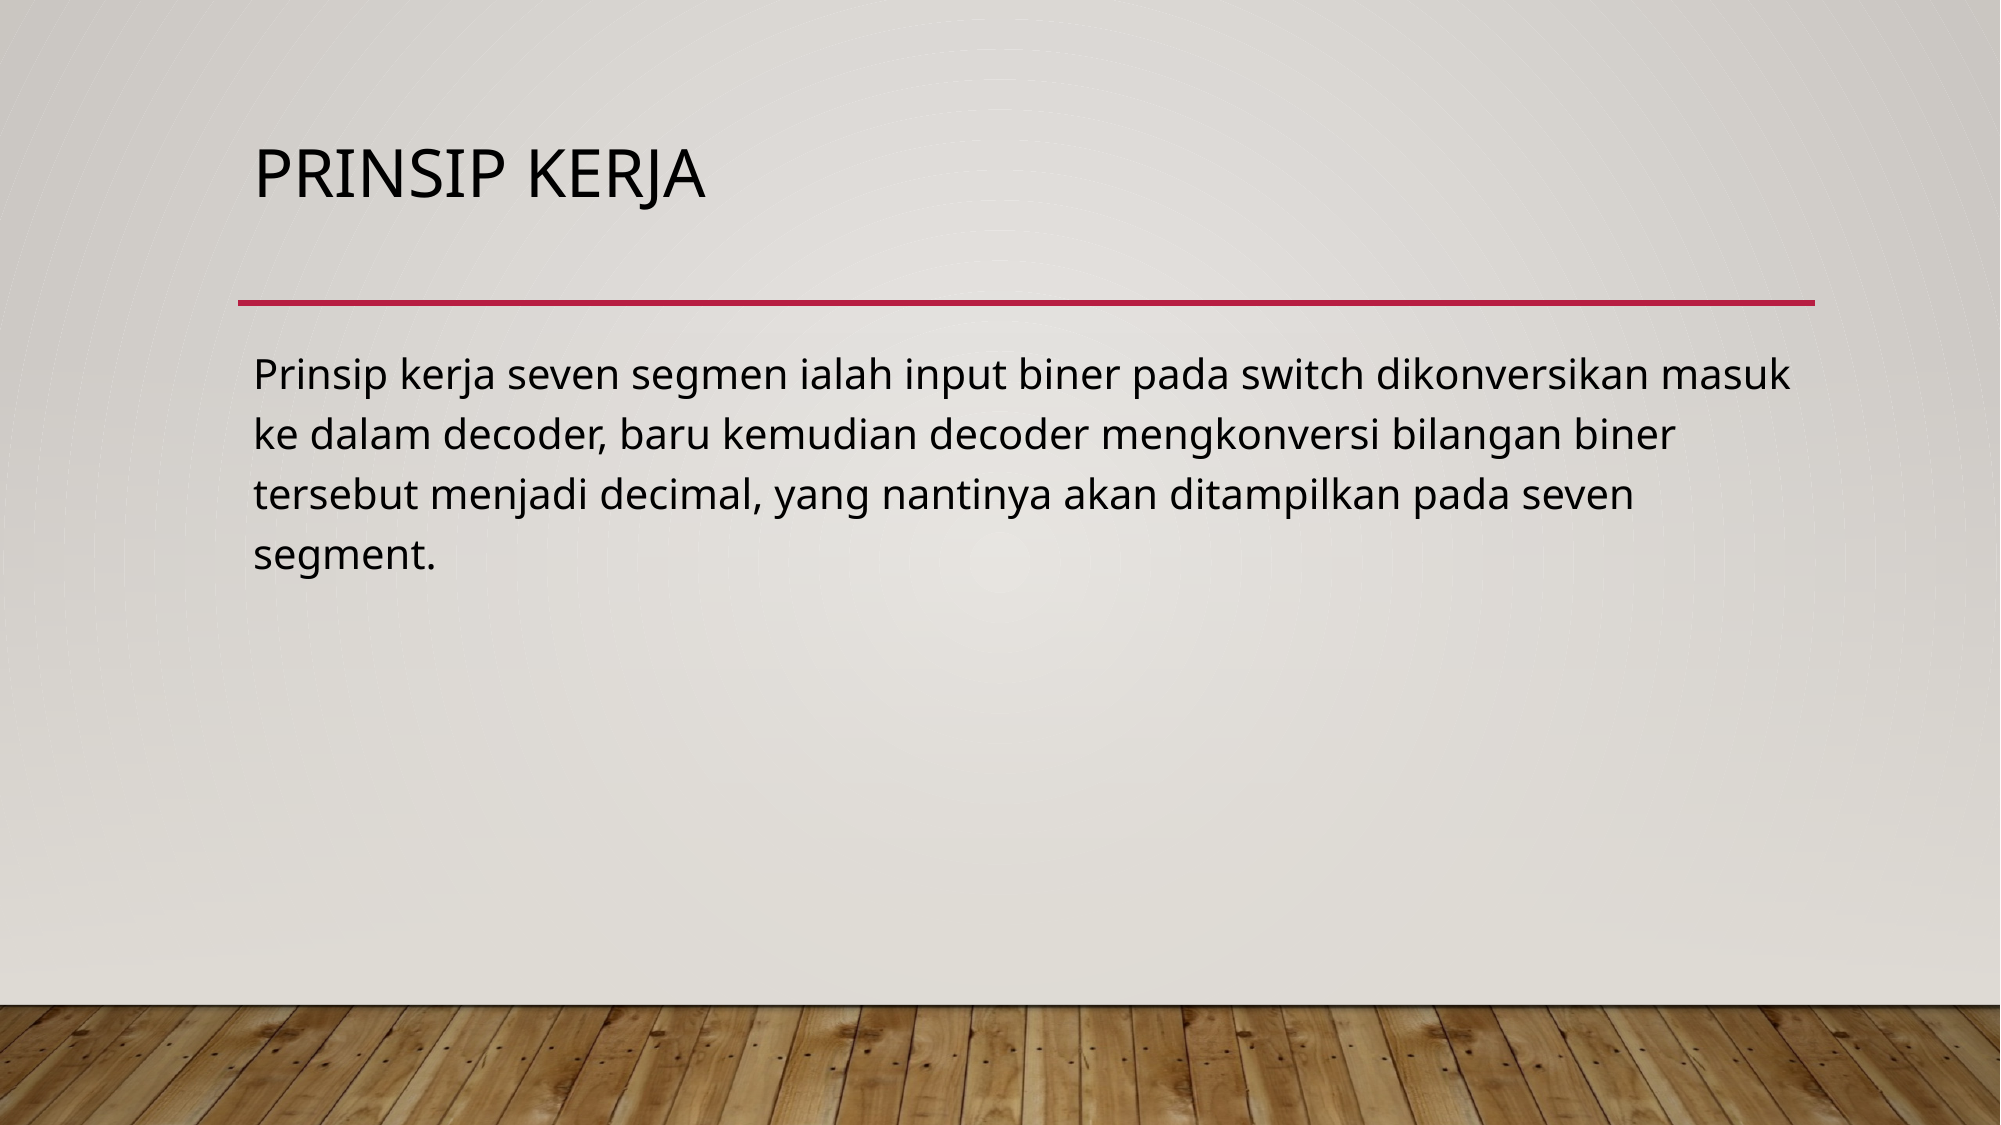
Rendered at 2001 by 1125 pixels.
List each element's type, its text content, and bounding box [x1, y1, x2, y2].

list Prinsip kerja seven segmen ialah input biner pada switch dikonversikan masuk ke dalam decoder, baru kemudian decoder mengkonversi bilangan biner tersebut menjadi decimal, yang nantinya akan ditampilkan pada seven segment. [238, 330, 1814, 897]
picture [0, 1005, 2000, 1125]
title PRINSIP KERJA [238, 131, 1814, 305]
